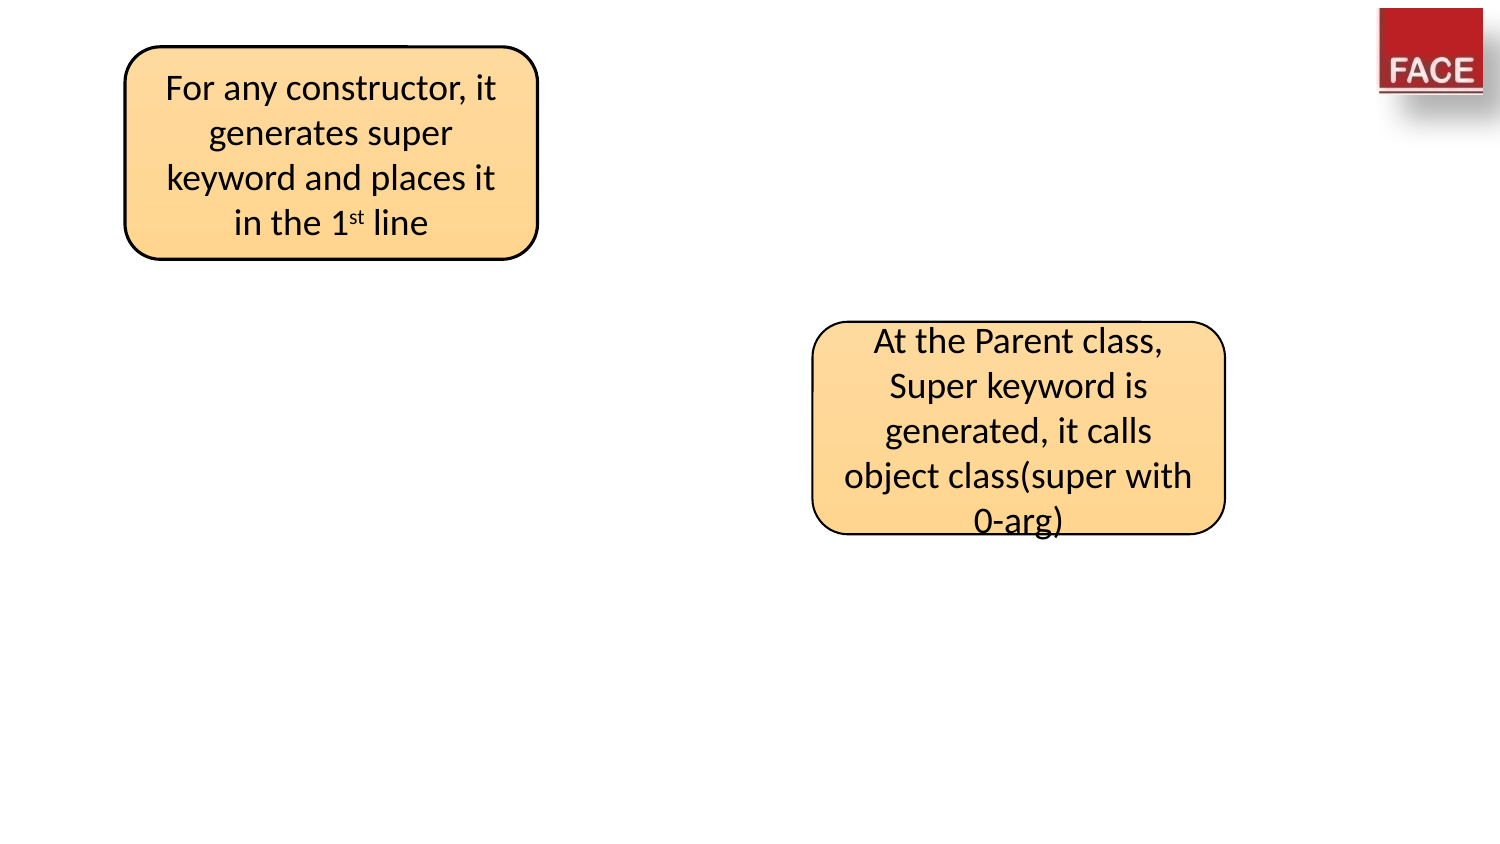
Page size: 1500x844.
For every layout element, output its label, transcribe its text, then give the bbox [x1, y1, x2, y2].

text_box At the Parent class, Super keyword is generated, it calls object class(super with 0-arg) [811, 321, 1226, 535]
picture [1376, 8, 1483, 95]
text_box For any constructor, it generates super keyword and places it in the 1st line [124, 46, 539, 260]
